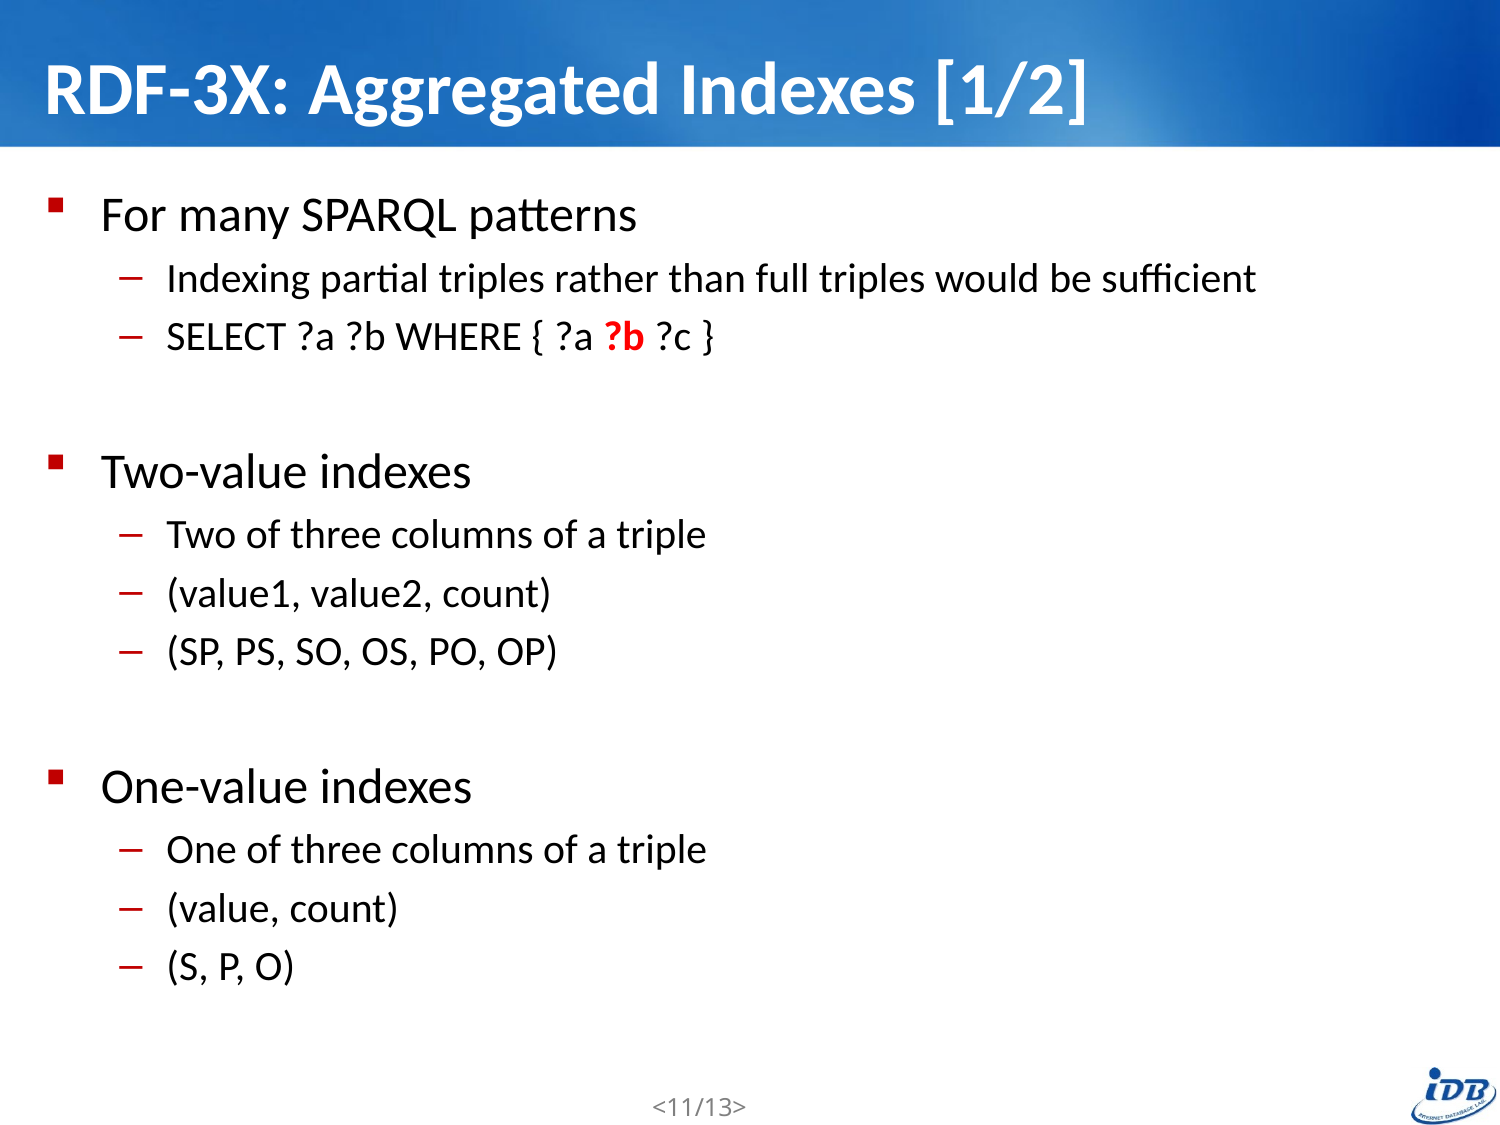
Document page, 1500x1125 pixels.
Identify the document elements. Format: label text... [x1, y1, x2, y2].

list For many SPARQL patterns Indexing partial triples rather than full triples would be sufficient SELECT ?a ?b WHERE { ?a ?b ?c } Two-value indexes Two of three columns of a triple (value1, value2, count) (SP, PS, SO, OS, PO, OP) One-value indexes One of three columns of a triple (value, count) (S, P, O) [29, 174, 1471, 1071]
title RDF-3X: Aggregated Indexes [1/2] [29, 19, 1471, 149]
picture [0, 0, 1500, 1125]
